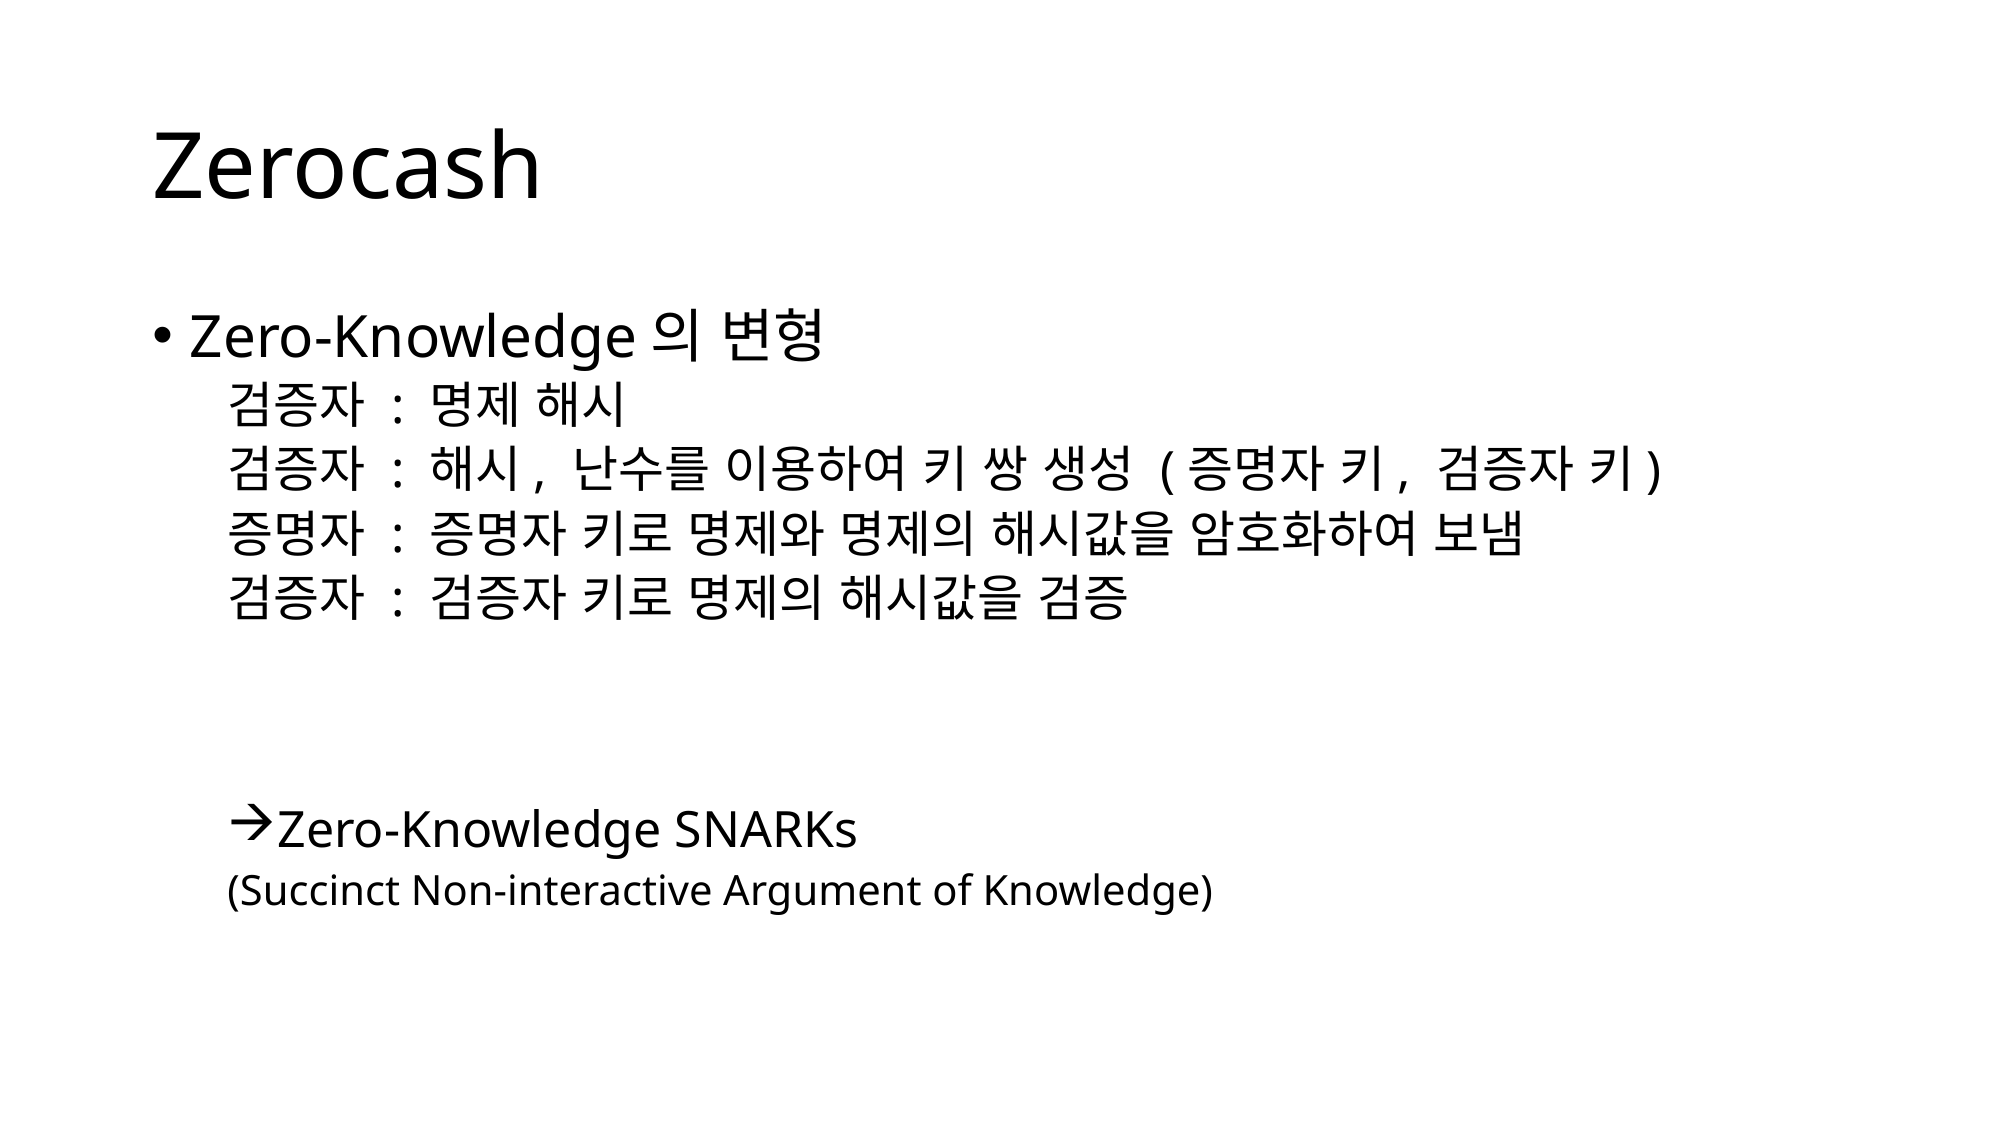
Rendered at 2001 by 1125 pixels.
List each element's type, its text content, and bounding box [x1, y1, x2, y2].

list Zero-Knowledge의 변형 검증자 : 명제 해시 검증자 : 해시, 난수를 이용하여 키 쌍 생성 (증명자 키, 검증자 키) 증명자 : 증명자 키로 명제와 명제의 해시값을 암호화하여 보냄 검증자 : 검증자 키로 명제의 해시값을 검증 Zero-Knowledge SNARKs (Succinct Non-interactive Argument of Knowledge) [137, 299, 1863, 1014]
title Zerocash [137, 59, 1863, 278]
